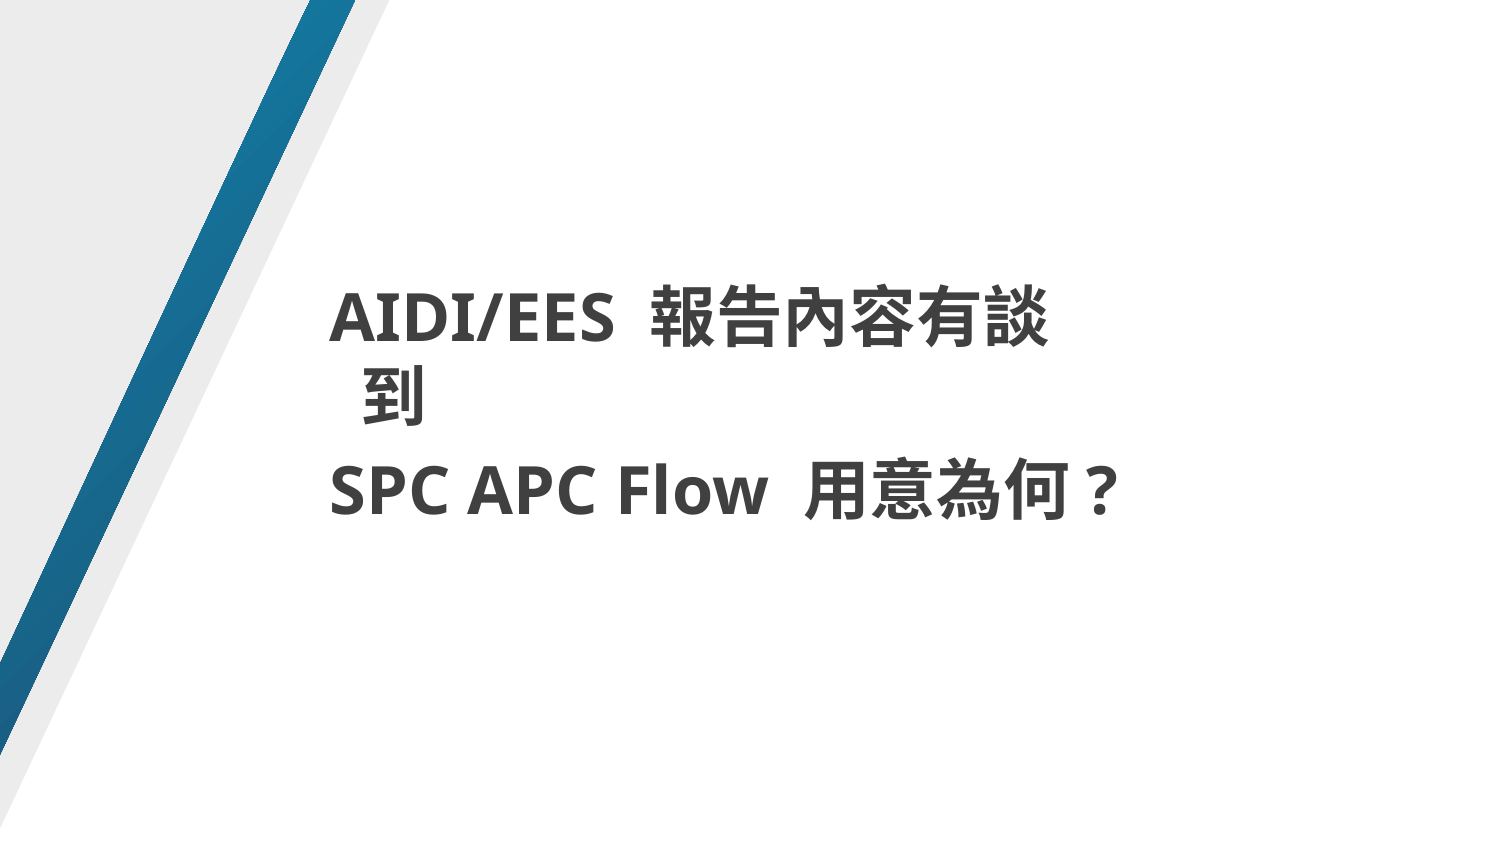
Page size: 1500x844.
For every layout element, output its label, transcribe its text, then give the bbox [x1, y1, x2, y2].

list AIDI/EES 報告內容有談到 SPC APC Flow 用意為何? [314, 266, 1127, 737]
